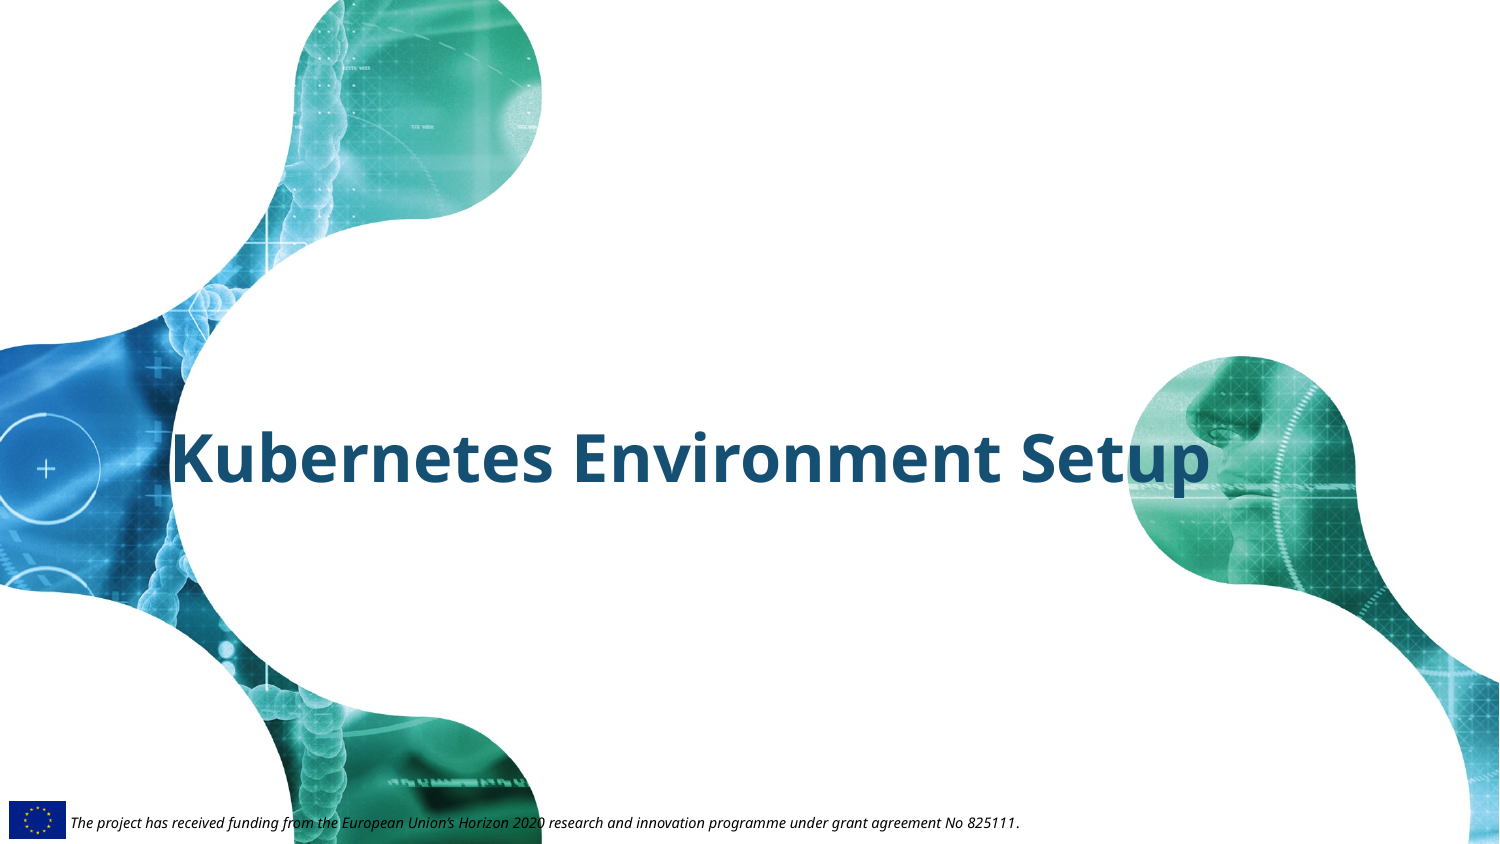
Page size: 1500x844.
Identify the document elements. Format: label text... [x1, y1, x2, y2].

picture [0, 0, 1499, 844]
title Kubernetes Environment Setup [148, 379, 1234, 543]
